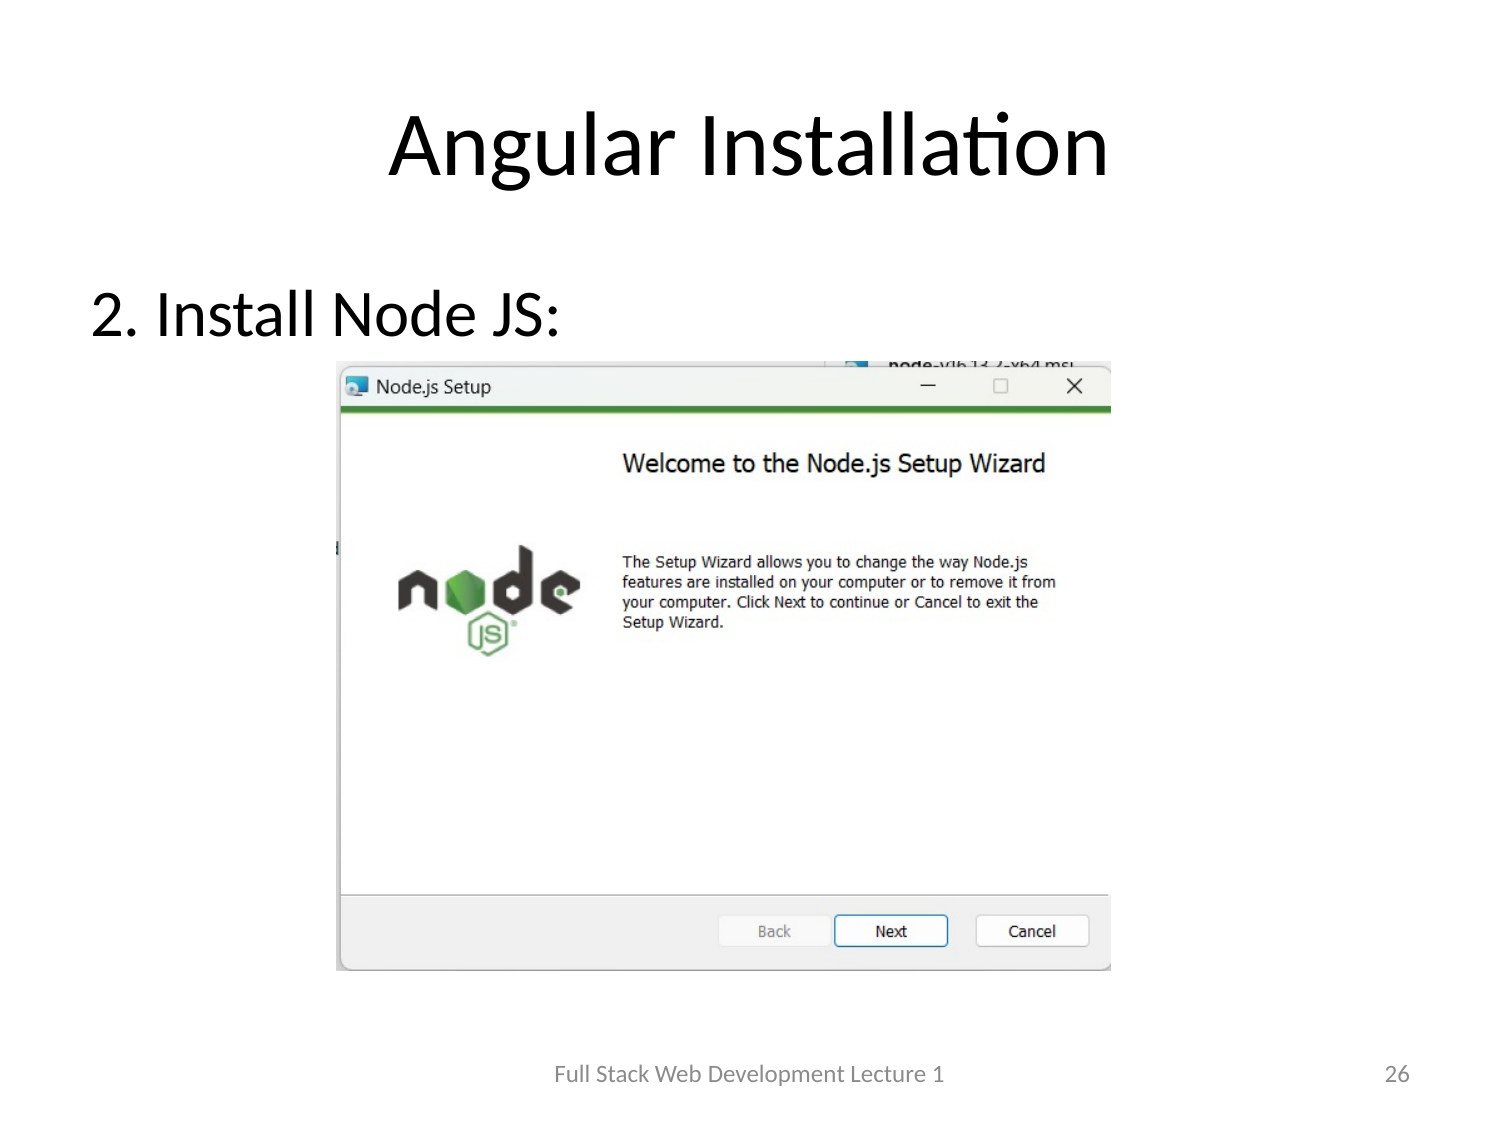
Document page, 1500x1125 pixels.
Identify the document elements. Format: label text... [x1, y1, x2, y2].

slide_number 26 [1074, 1042, 1425, 1103]
title Angular Installation [75, 45, 1425, 233]
list 2. Install Node JS: [75, 262, 1425, 1005]
footer Full Stack Web Development Lecture 1 [512, 1042, 988, 1103]
picture [336, 361, 1111, 971]
